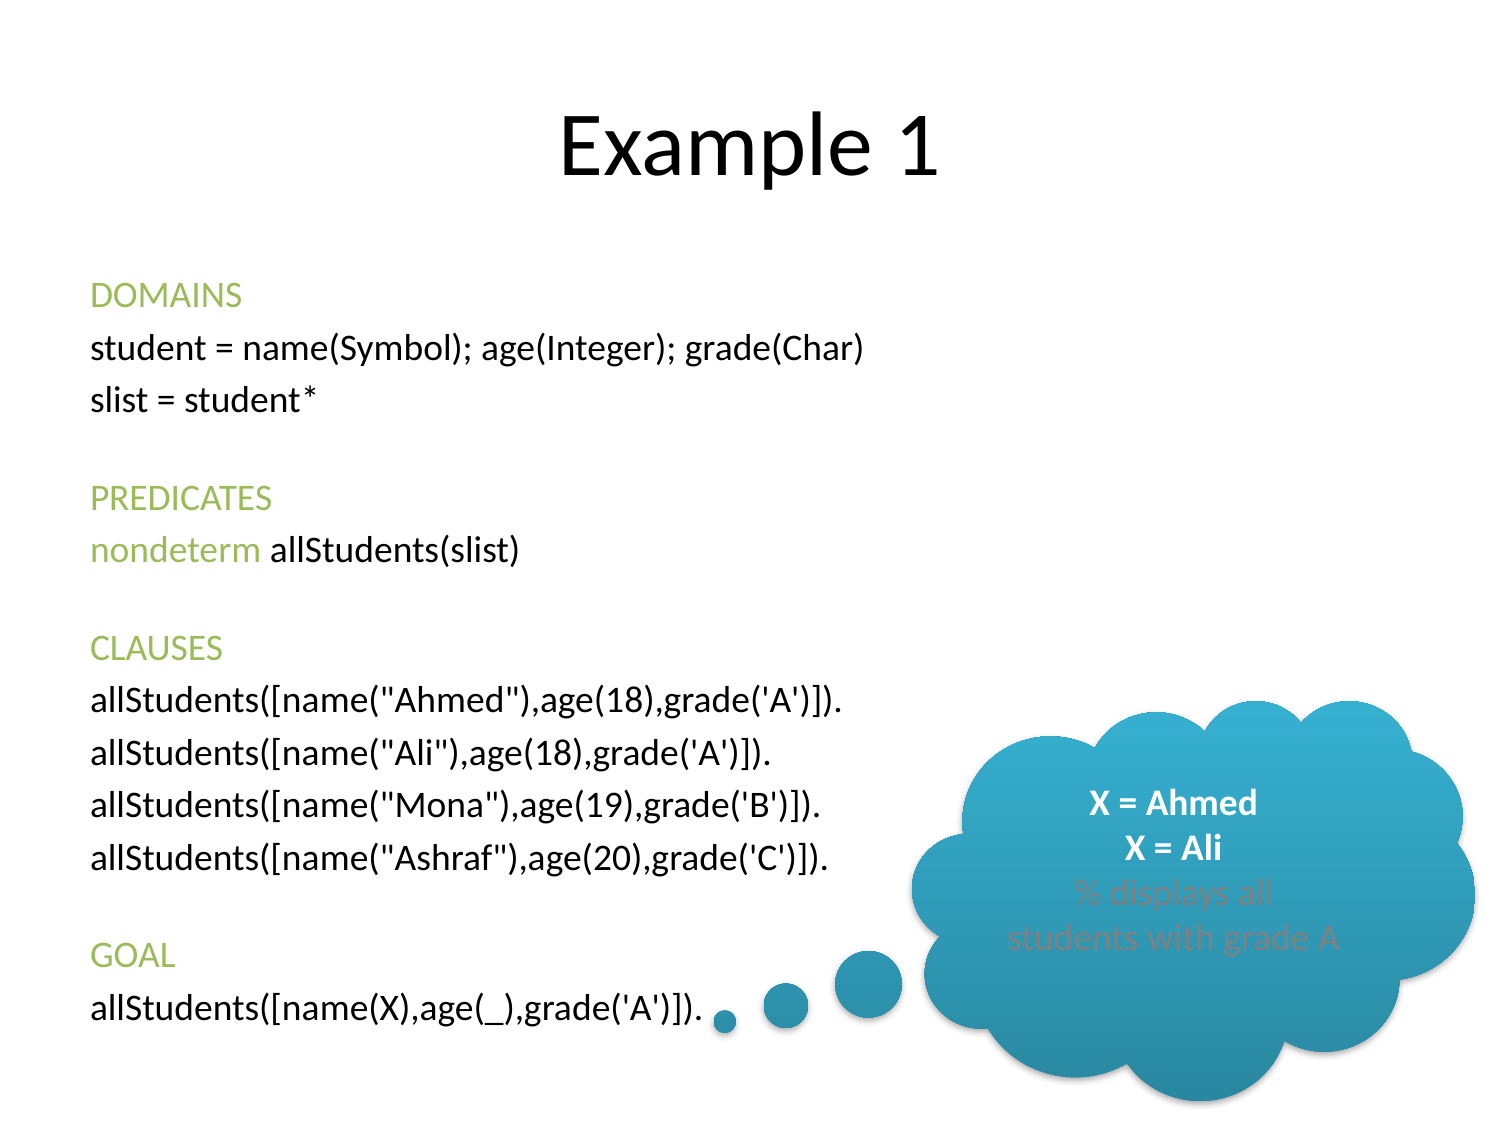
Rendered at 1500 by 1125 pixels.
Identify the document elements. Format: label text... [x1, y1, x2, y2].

text_box X = Ahmed X = Ali % displays all students with grade A [763, 983, 809, 1028]
list DOMAINS student = name(Symbol); age(Integer); grade(Char) slist = student* PREDICATES nondeterm allStudents(slist) CLAUSES allStudents([name("Ahmed"),age(18),grade('A')]). allStudents([name("Ali"),age(18),grade('A')]). allStudents([name("Mona"),age(19),grade('B')]). allStudents([name("Ashraf"),age(20),grade('C')]). GOAL allStudents([name(X),age(_),grade('A')]). [75, 262, 1425, 1125]
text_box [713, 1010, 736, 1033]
text_box X = Ahmed X = Ali % displays all students with grade A [911, 701, 1476, 1102]
text_box X = Ahmed X = Ali % displays all students with grade A [835, 951, 902, 1018]
title Example 1 [75, 45, 1425, 233]
